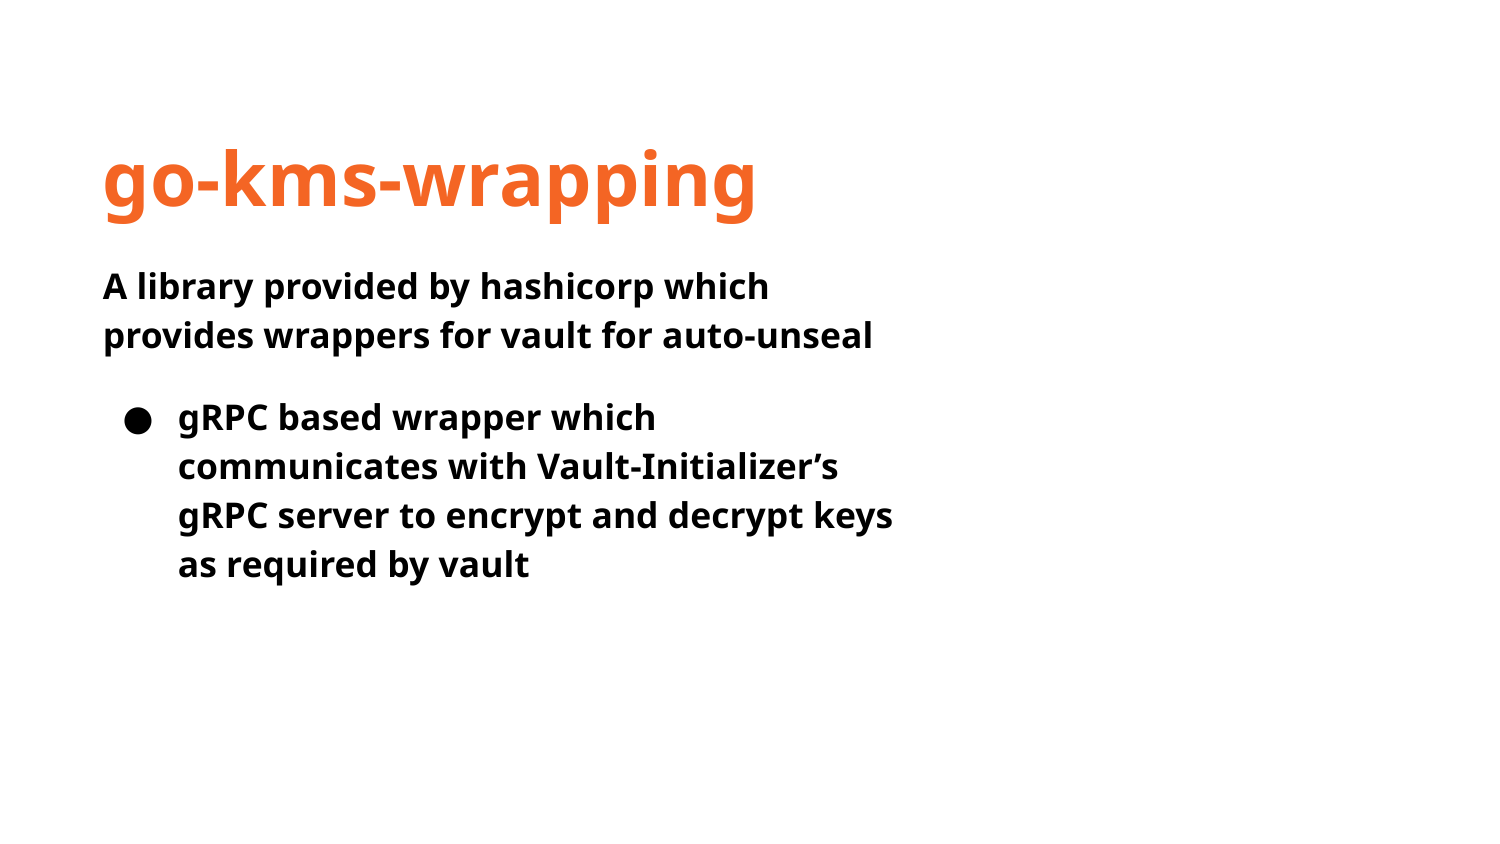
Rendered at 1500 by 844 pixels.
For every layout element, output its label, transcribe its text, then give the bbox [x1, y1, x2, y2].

title go-kms-wrapping [87, 116, 941, 242]
title A library provided by hashicorp which provides wrappers for vault for auto-unseal gRPC based wrapper which communicates with Vault-Initializer’s gRPC server to encrypt and decrypt keys as required by vault [87, 242, 941, 746]
